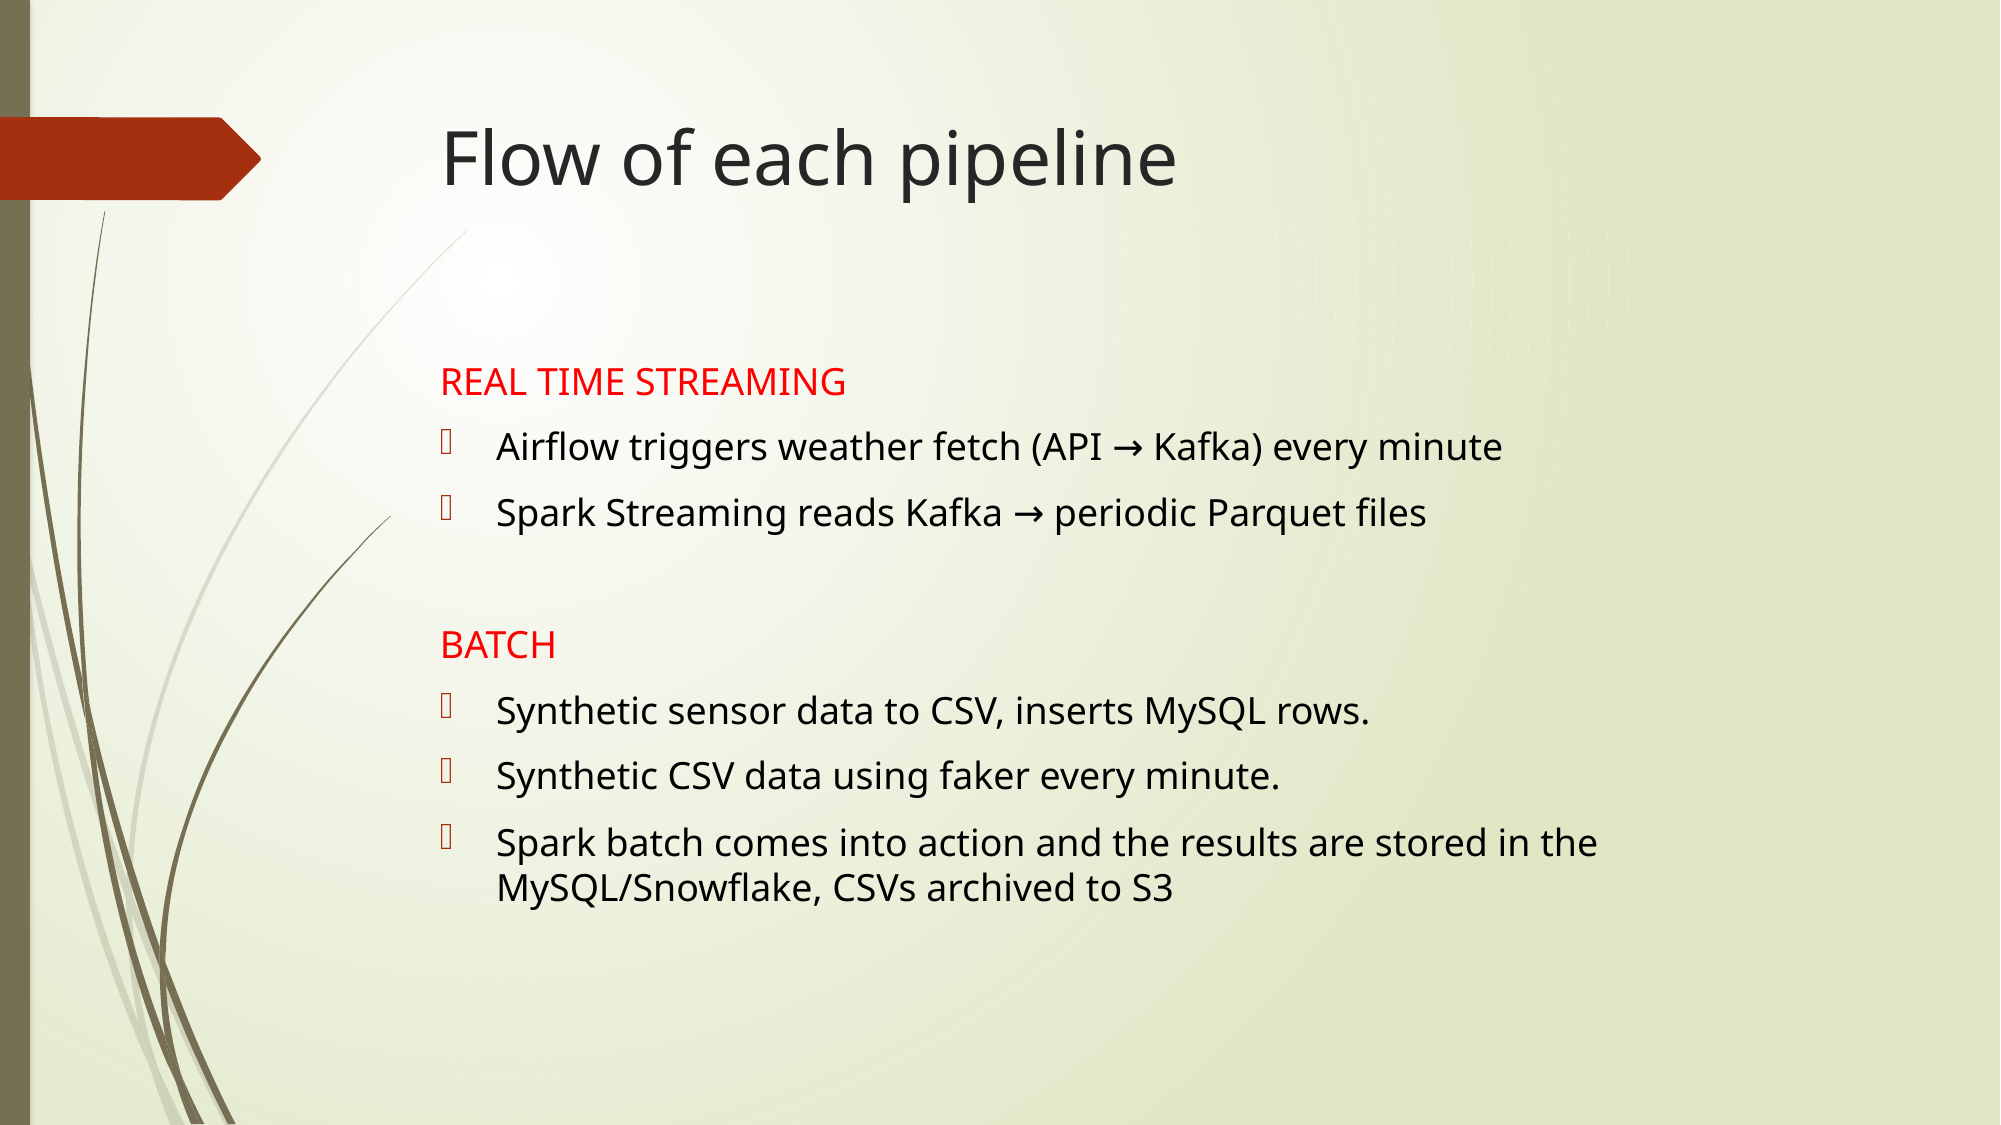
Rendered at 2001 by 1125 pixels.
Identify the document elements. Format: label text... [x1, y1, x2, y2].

list REAL TIME STREAMING Airflow triggers weather fetch (API → Kafka) every minute Spark Streaming reads Kafka → periodic Parquet files BATCH Synthetic sensor data to CSV, inserts MySQL rows. Synthetic CSV data using faker every minute. Spark batch comes into action and the results are stored in the MySQL/Snowflake, CSVs archived to S3 [424, 350, 1888, 970]
title Flow of each pipeline [425, 102, 1888, 313]
